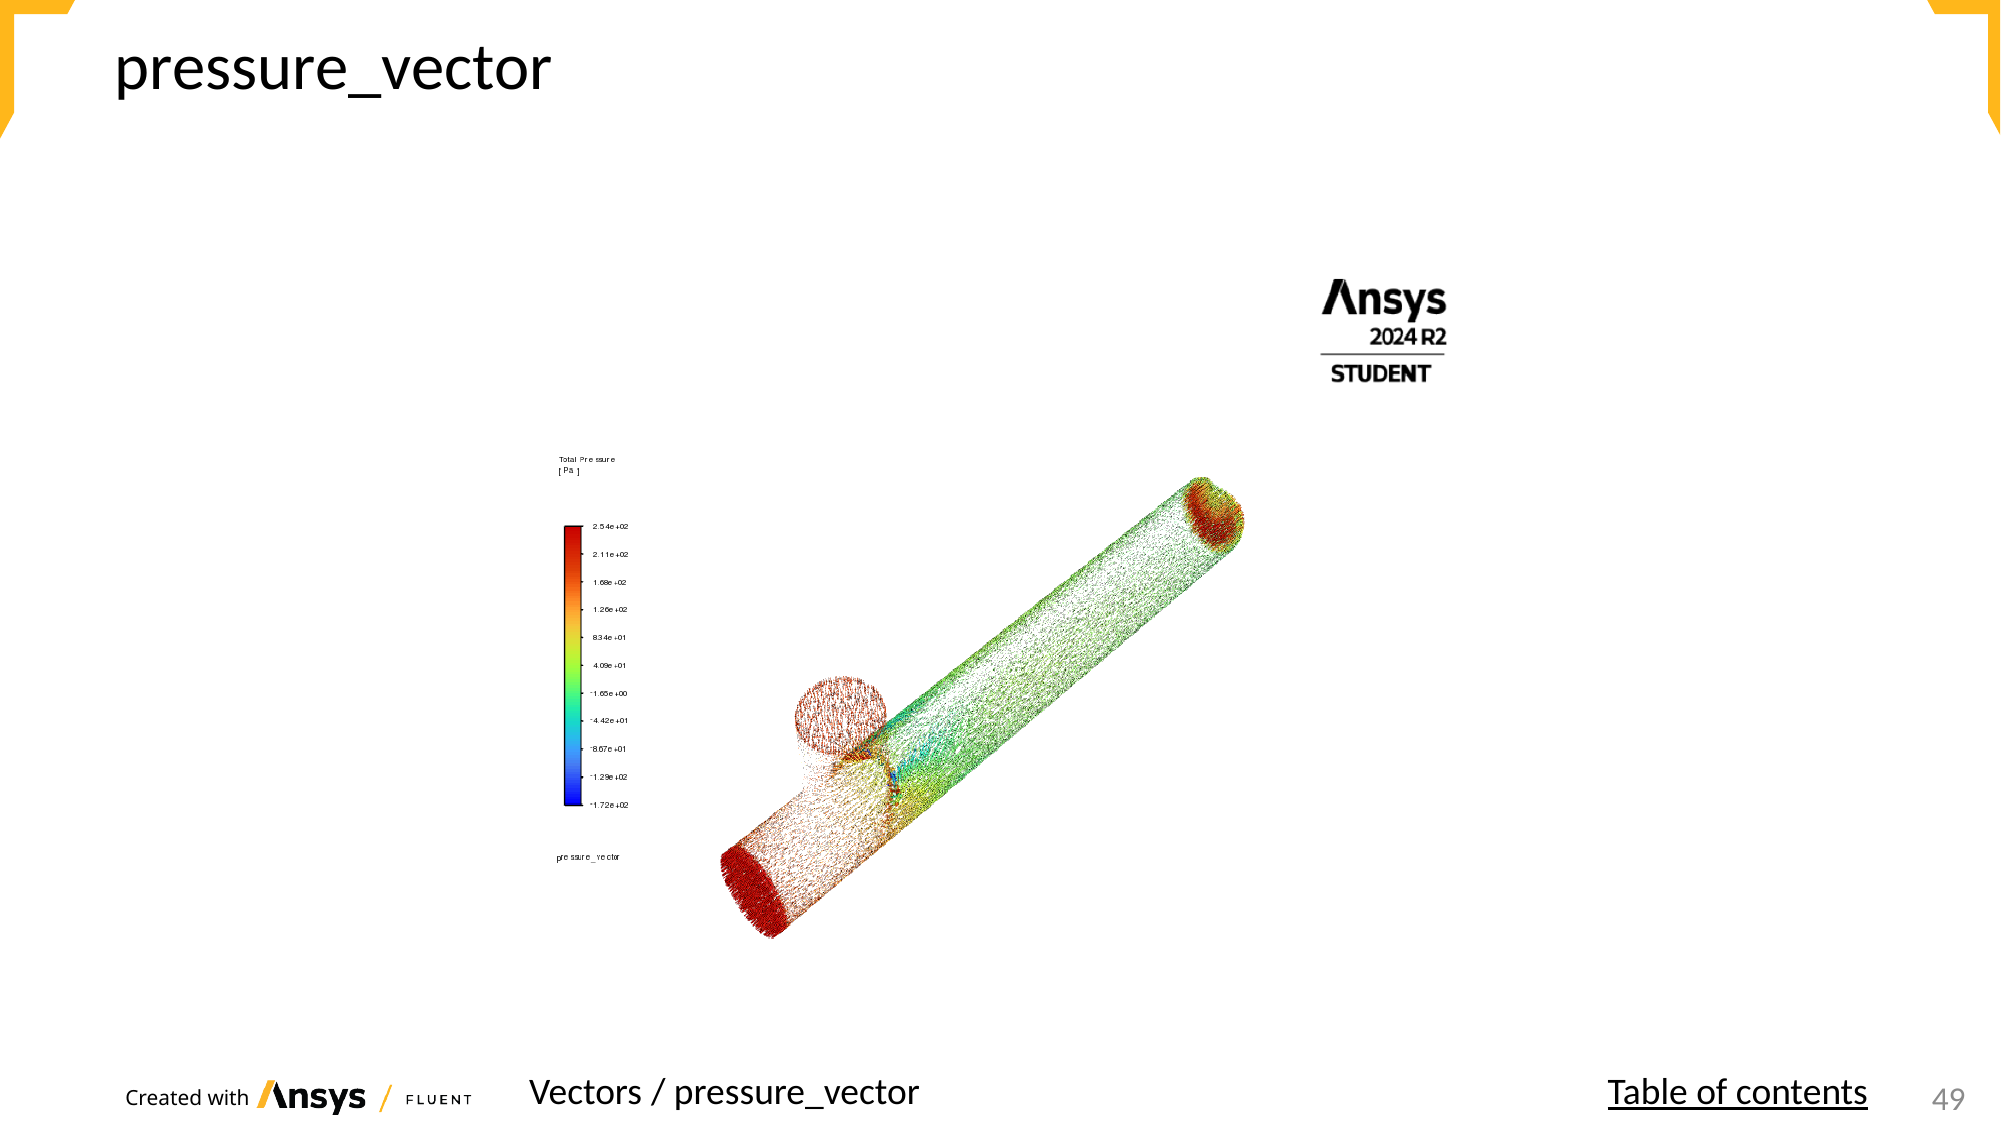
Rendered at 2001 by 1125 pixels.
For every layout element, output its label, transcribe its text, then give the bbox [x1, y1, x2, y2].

title pressure_vector [99, 24, 1900, 95]
list Vectors / pressure_vector [514, 1065, 1587, 1117]
slide_number 30 [1905, 1077, 1981, 1118]
list Table of contents [1593, 1065, 1901, 1117]
picture [256, 1080, 474, 1115]
picture [99, 268, 1900, 1046]
